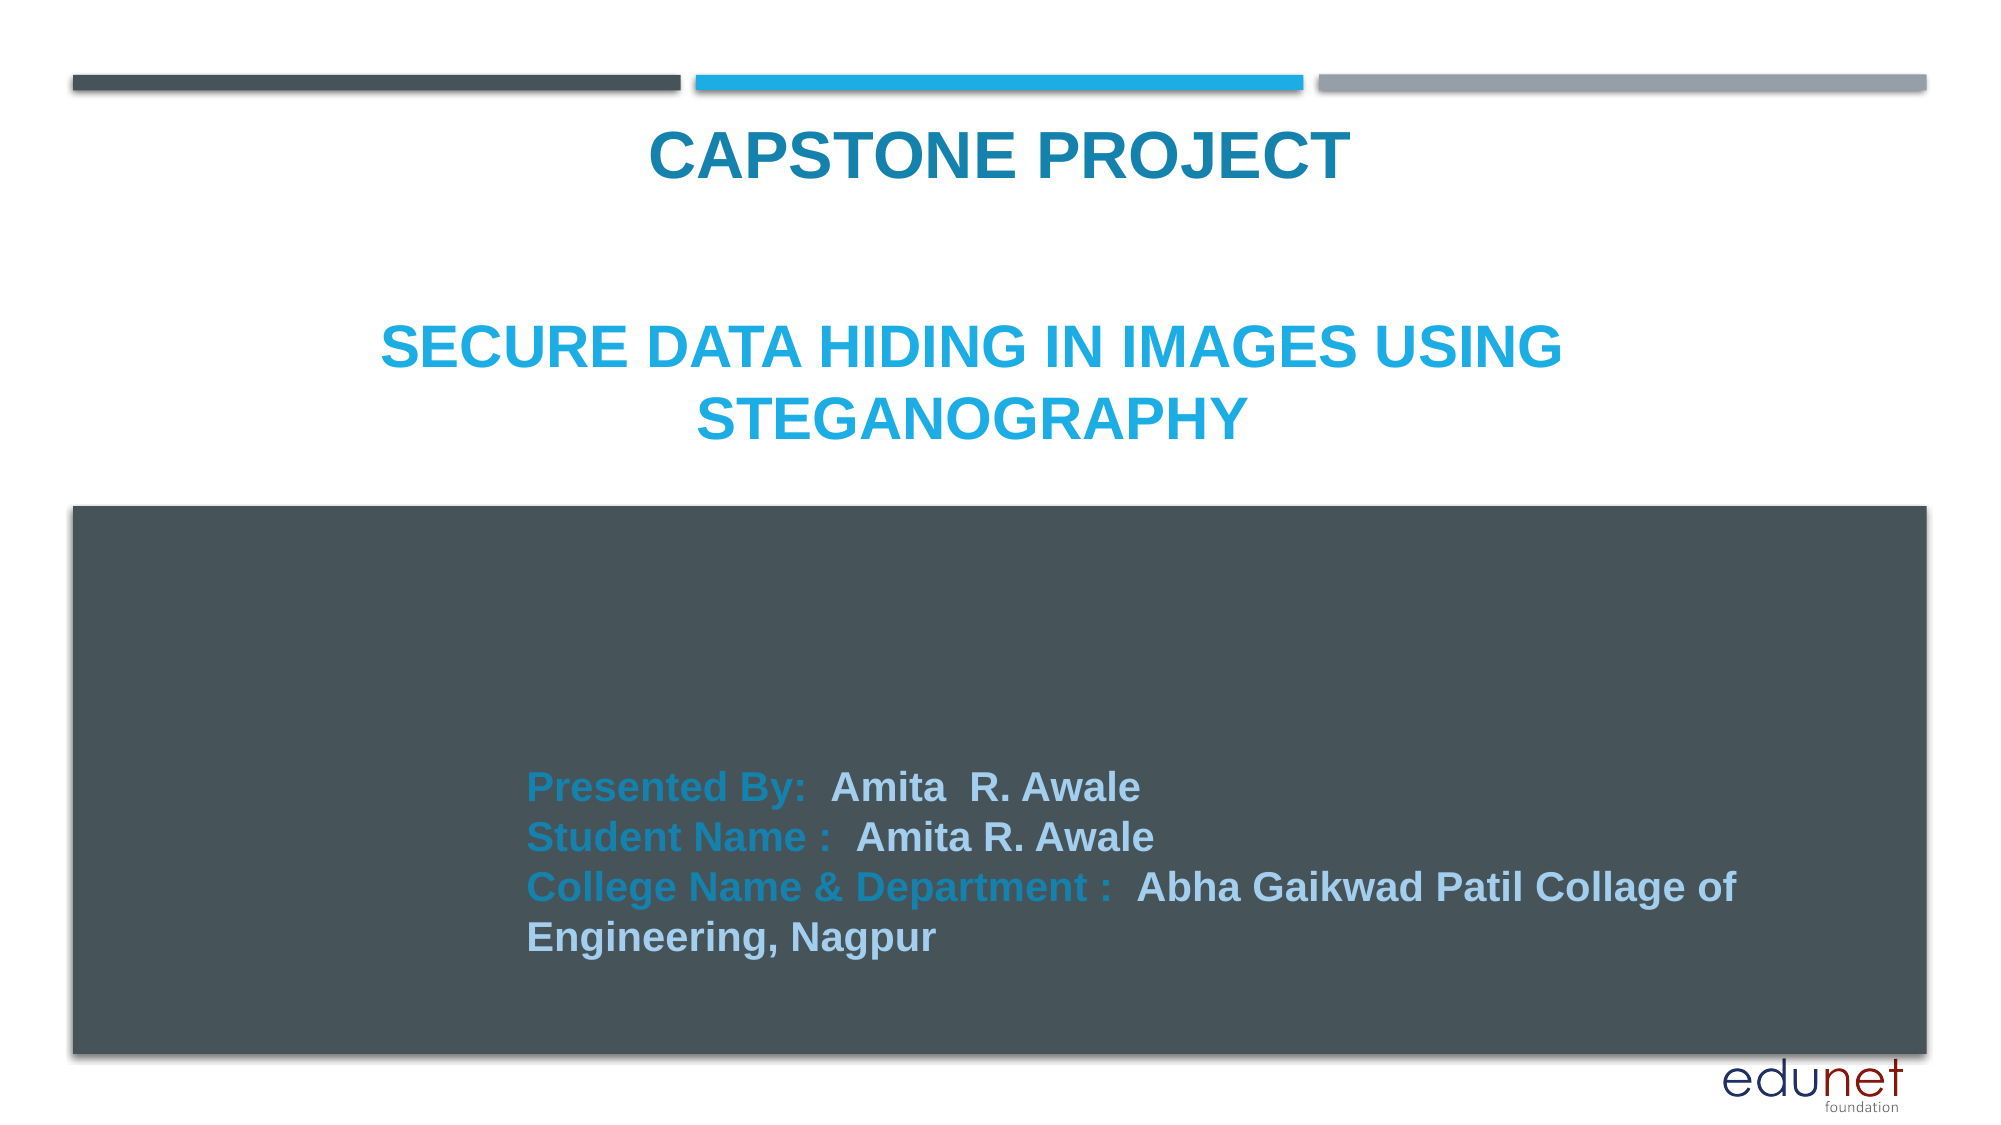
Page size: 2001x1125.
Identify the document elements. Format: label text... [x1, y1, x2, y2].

title Secure Data hiding in images using steganography [222, 298, 1723, 460]
text_box CAPSTONE PROJECT [0, 104, 2000, 200]
text_box Presented By: Amita R. Awale Student Name : Amita R. Awale College Name & Department : Abha Gaikwad Patil Collage of Engineering, Nagpur [511, 752, 1821, 1018]
picture [1719, 1056, 1905, 1116]
